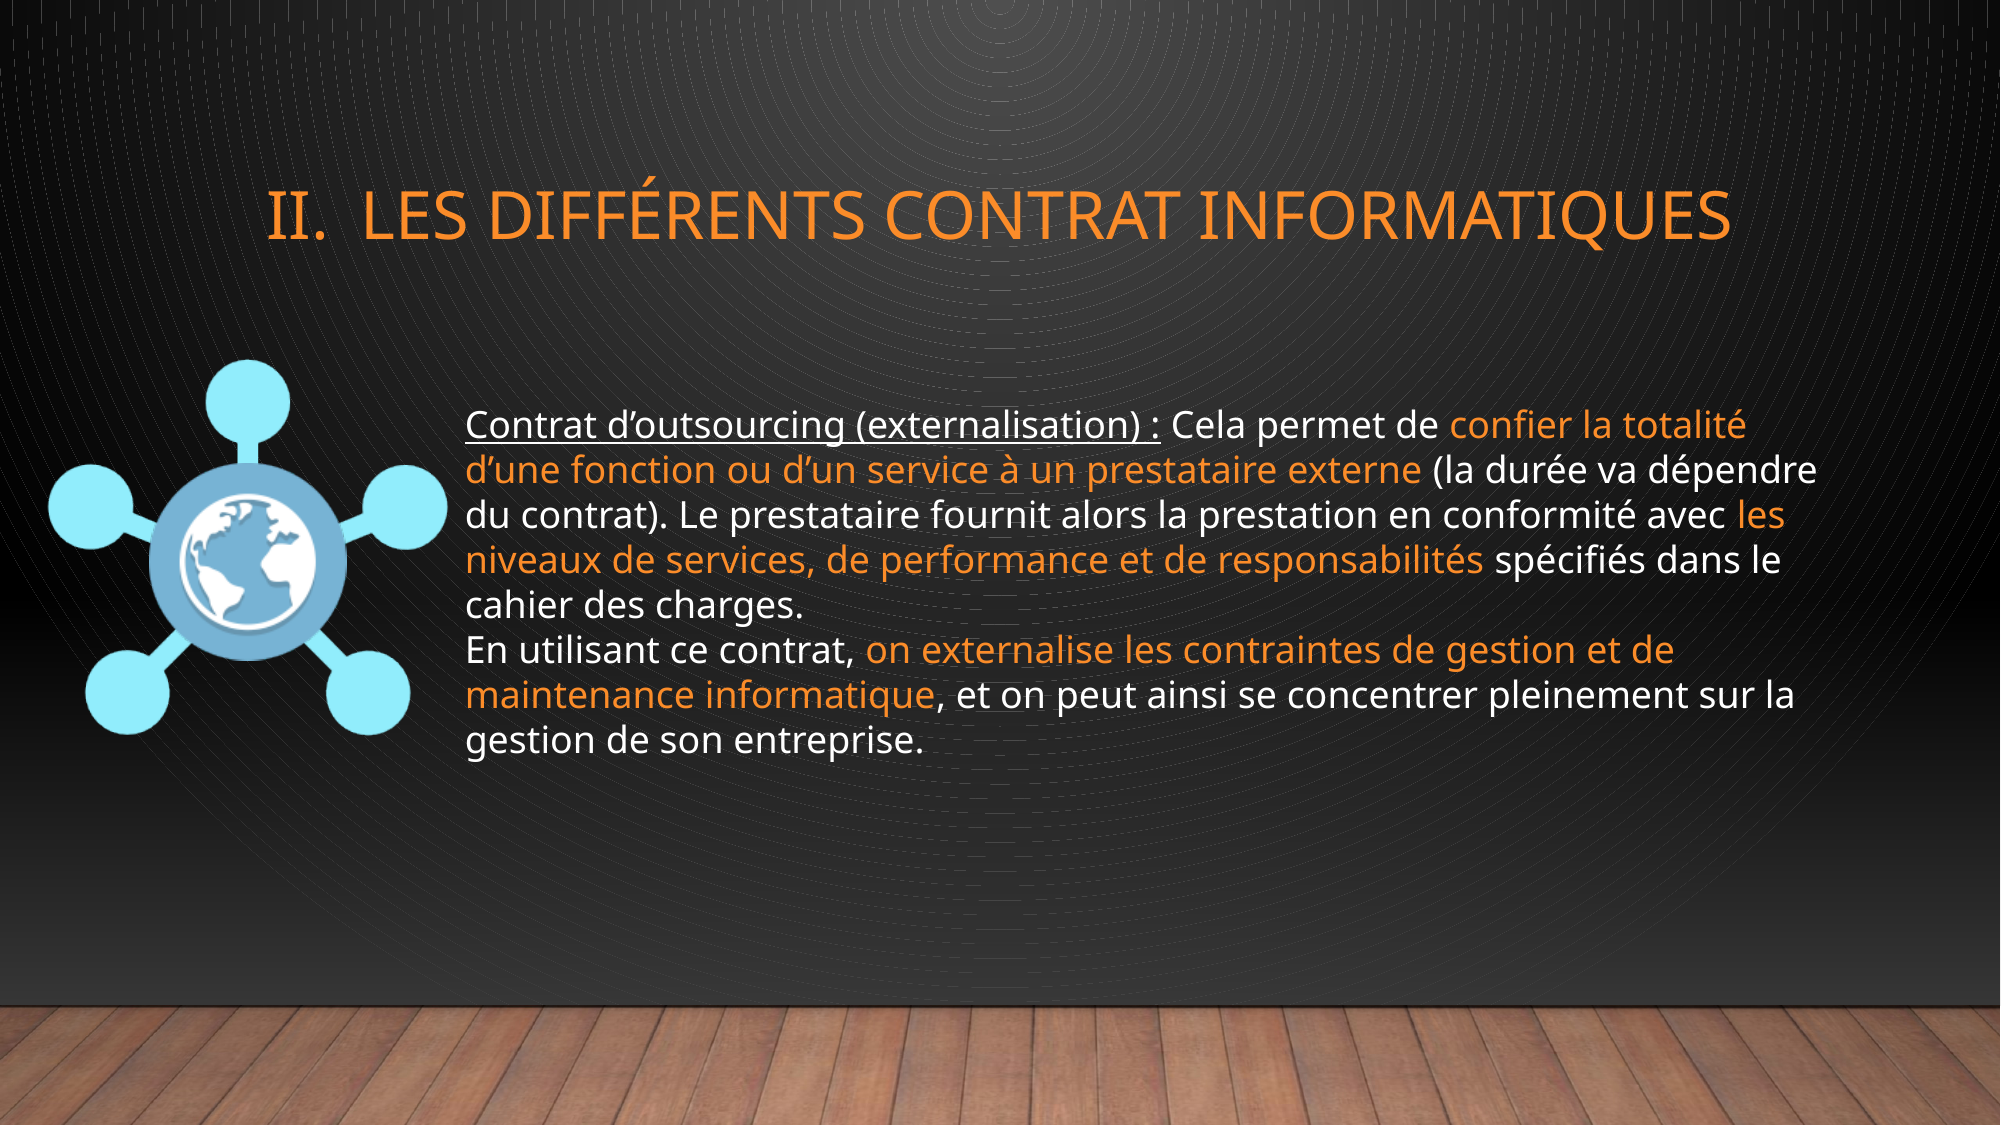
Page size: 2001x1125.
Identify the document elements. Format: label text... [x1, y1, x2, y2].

title Les différents contrat informatiques [237, 132, 1763, 305]
picture [0, 292, 503, 803]
text_box Contrat d’outsourcing (externalisation) : Cela permet de confier la totalité d’une fonction ou d’un service à un prestataire externe (la durée va dépendre du contrat). Le prestataire fournit alors la prestation en conformité avec les niveaux de services, de performance et de responsabilités spécifiés dans le cahier des charges. En utilisant ce contrat, on externalise les contraintes de gestion et de maintenance informatique, et on peut ainsi se concentrer pleinement sur la gestion de son entreprise. [503, 393, 1851, 769]
picture [0, 1005, 2000, 1125]
